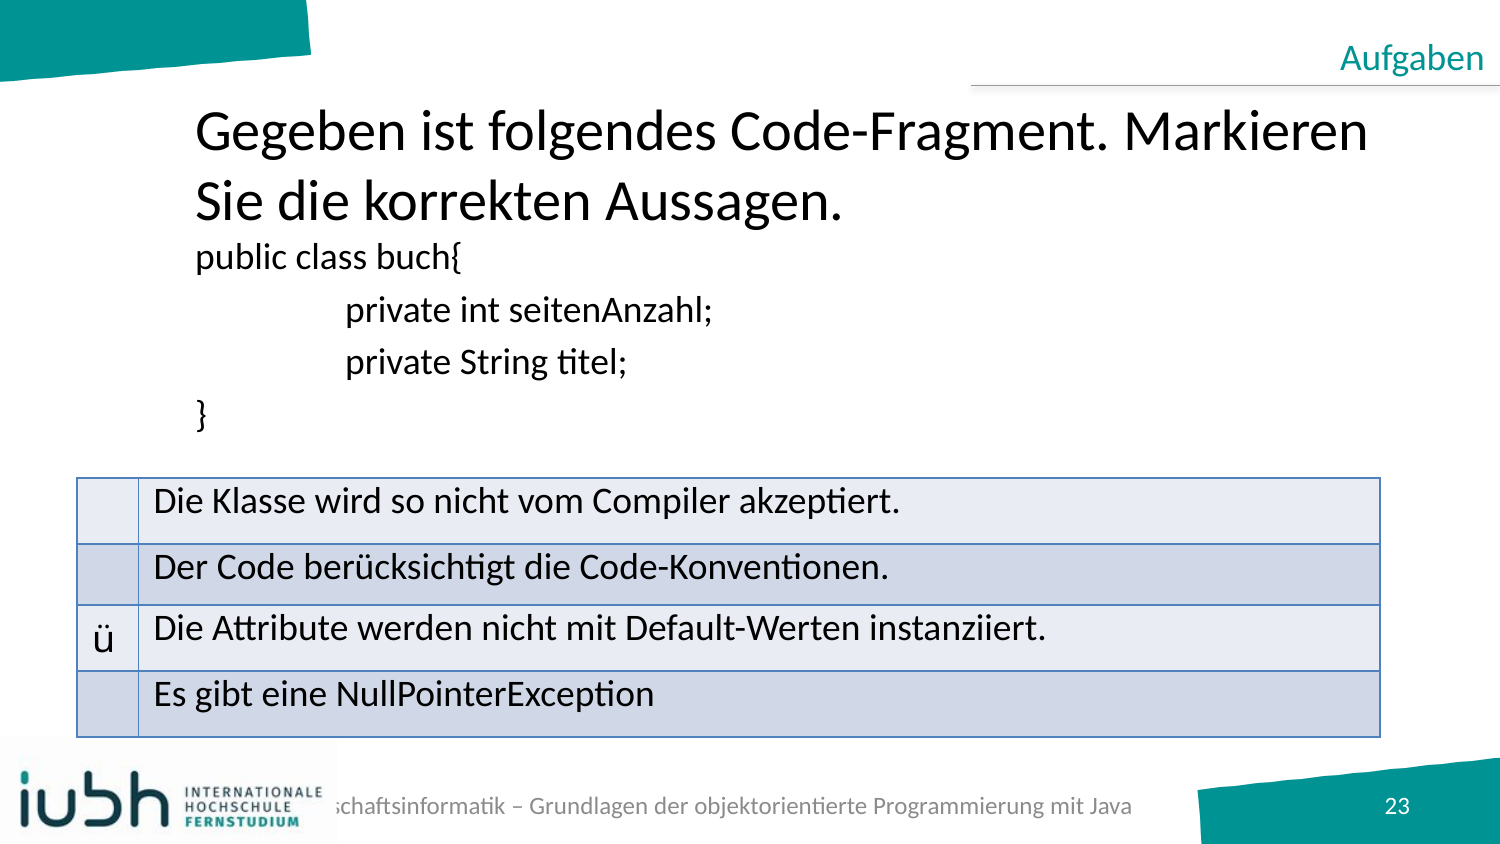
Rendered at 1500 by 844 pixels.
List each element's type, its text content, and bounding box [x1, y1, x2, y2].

list public class buch{ private int seitenAnzahl; private String titel; } [179, 224, 1426, 759]
slide_number 23 [1254, 782, 1425, 828]
table_cell ü [78, 606, 138, 670]
table_header Die Klasse wird so nicht vom Compiler akzeptiert. [139, 479, 1379, 543]
table_cell Der Code berücksichtigt die Code-Konventionen. [139, 545, 1379, 604]
list Aufgaben [641, 25, 1500, 102]
table_cell Es gibt eine NullPointerException [139, 672, 1379, 736]
title Gegeben ist folgendes Code-Fragment. Markieren Sie die korrekten Aussagen. [179, 125, 1426, 199]
picture [0, 0, 1500, 844]
table_cell [78, 545, 138, 604]
table_header [78, 479, 138, 543]
footer B.A. Wirtschaftsinformatik – Grundlagen der objektorientierte Programmierung mit Java [180, 782, 1194, 828]
table_cell Die Attribute werden nicht mit Default-Werten instanziiert. [139, 606, 1379, 670]
table_cell [78, 672, 138, 736]
